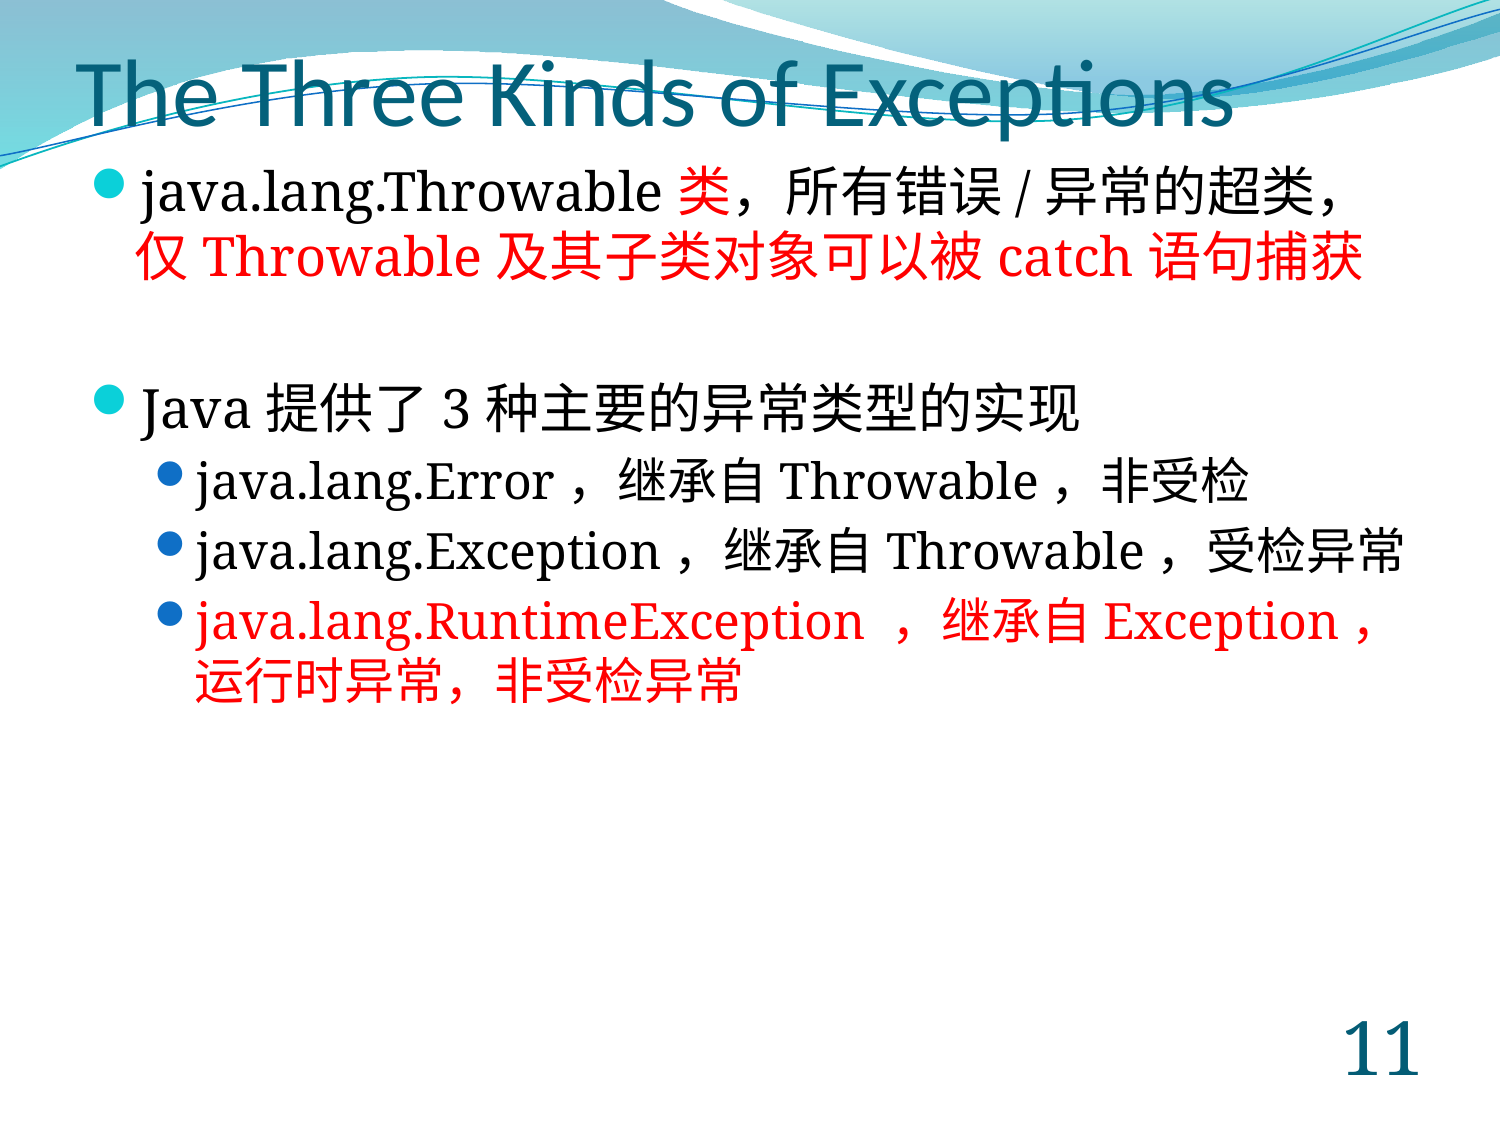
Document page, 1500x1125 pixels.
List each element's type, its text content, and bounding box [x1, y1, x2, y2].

title The Three Kinds of Exceptions [75, 22, 1426, 146]
slide_number 10 [1299, 1042, 1425, 1103]
list java.lang.Throwable类，所有错误/异常的超类，仅Throwable及其子类对象可以被catch语句捕获 Java提供了3种主要的异常类型的实现 java.lang.Error，继承自Throwable，非受检 java.lang.Exception，继承自Throwable，受检异常 java.lang.RuntimeException ，继承自Exception，运行时异常，非受检异常 [75, 149, 1425, 1038]
